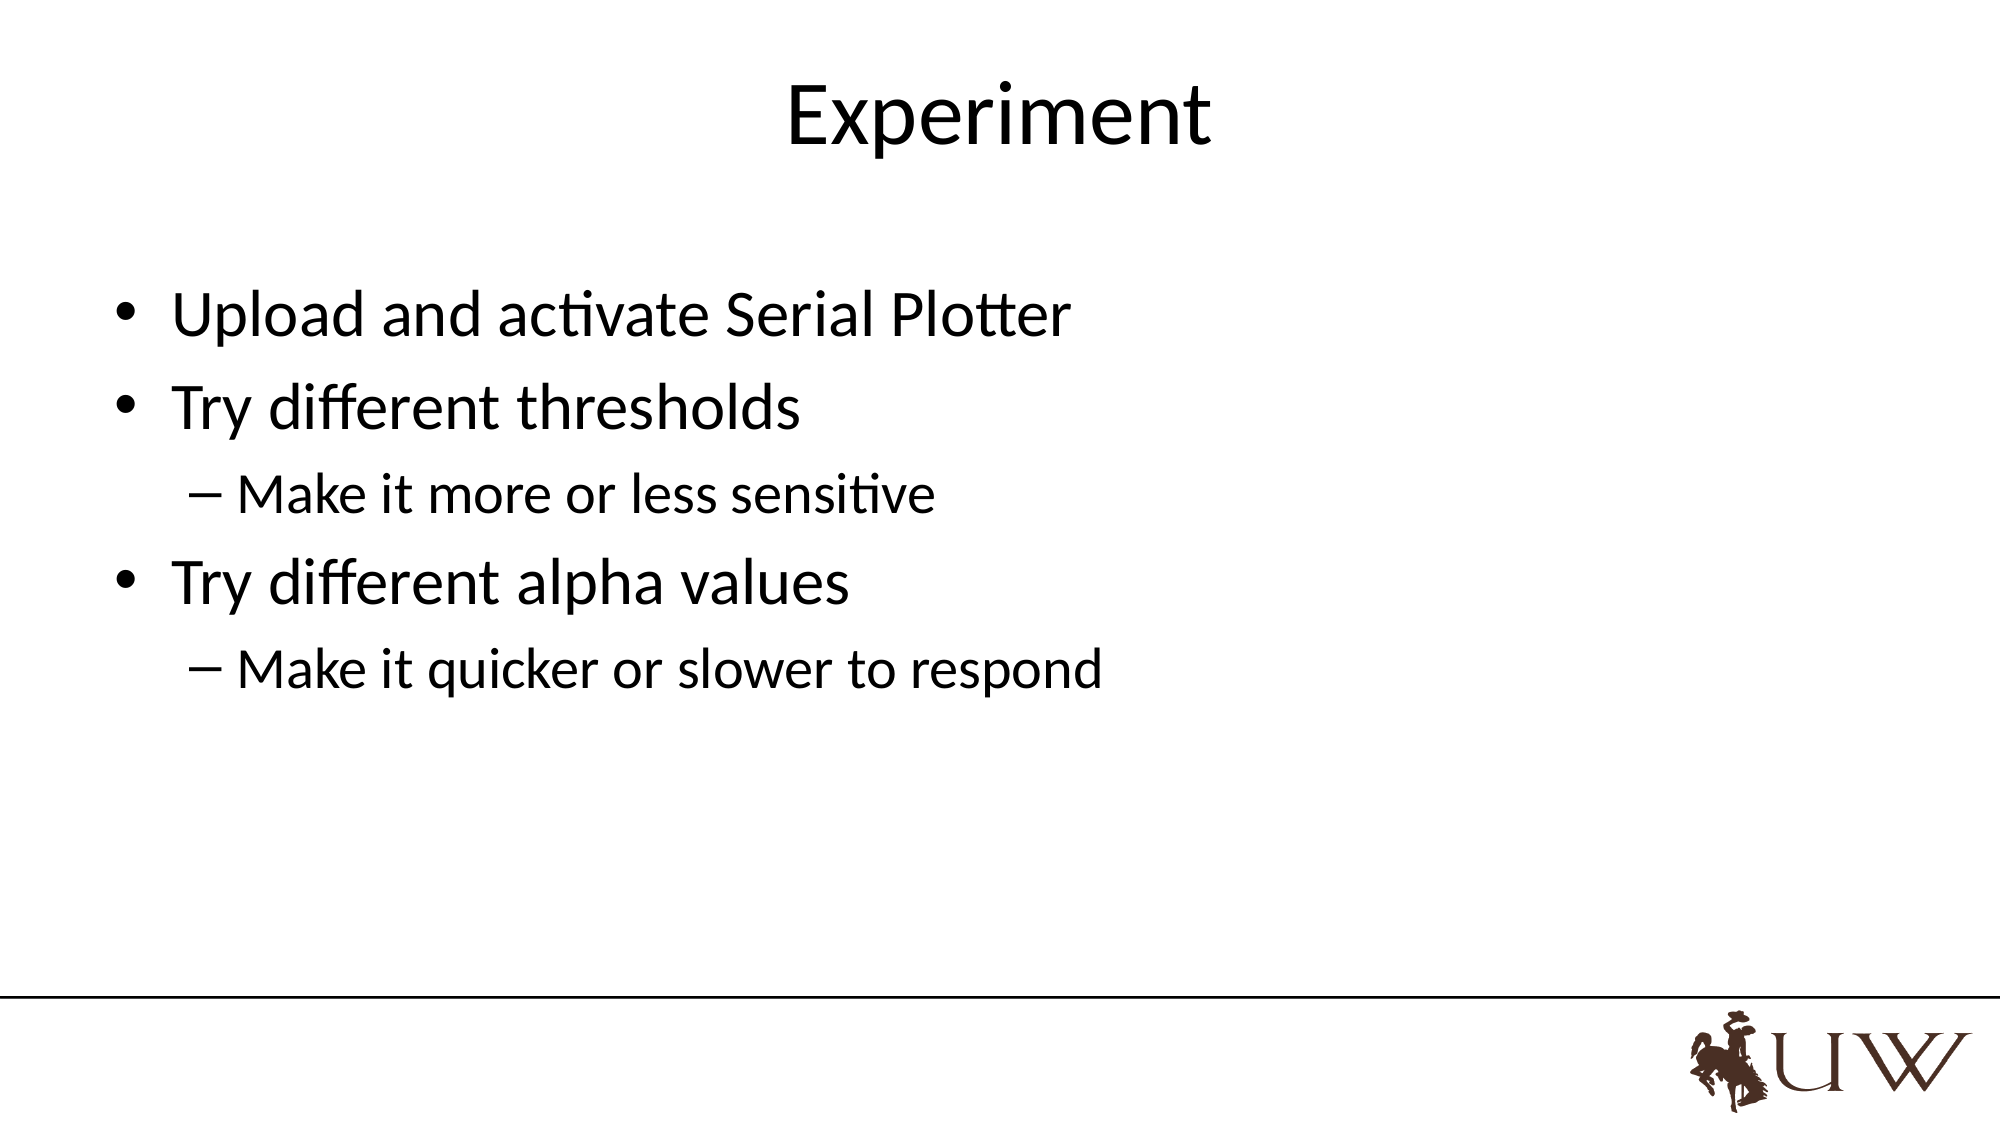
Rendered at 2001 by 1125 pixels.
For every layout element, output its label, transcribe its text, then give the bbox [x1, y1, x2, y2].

list Upload and activate Serial Plotter Try different thresholds Make it more or less sensitive Try different alpha values Make it quicker or slower to respond [99, 262, 1900, 951]
picture [0, 996, 2000, 1125]
title Experiment [99, 45, 1900, 233]
